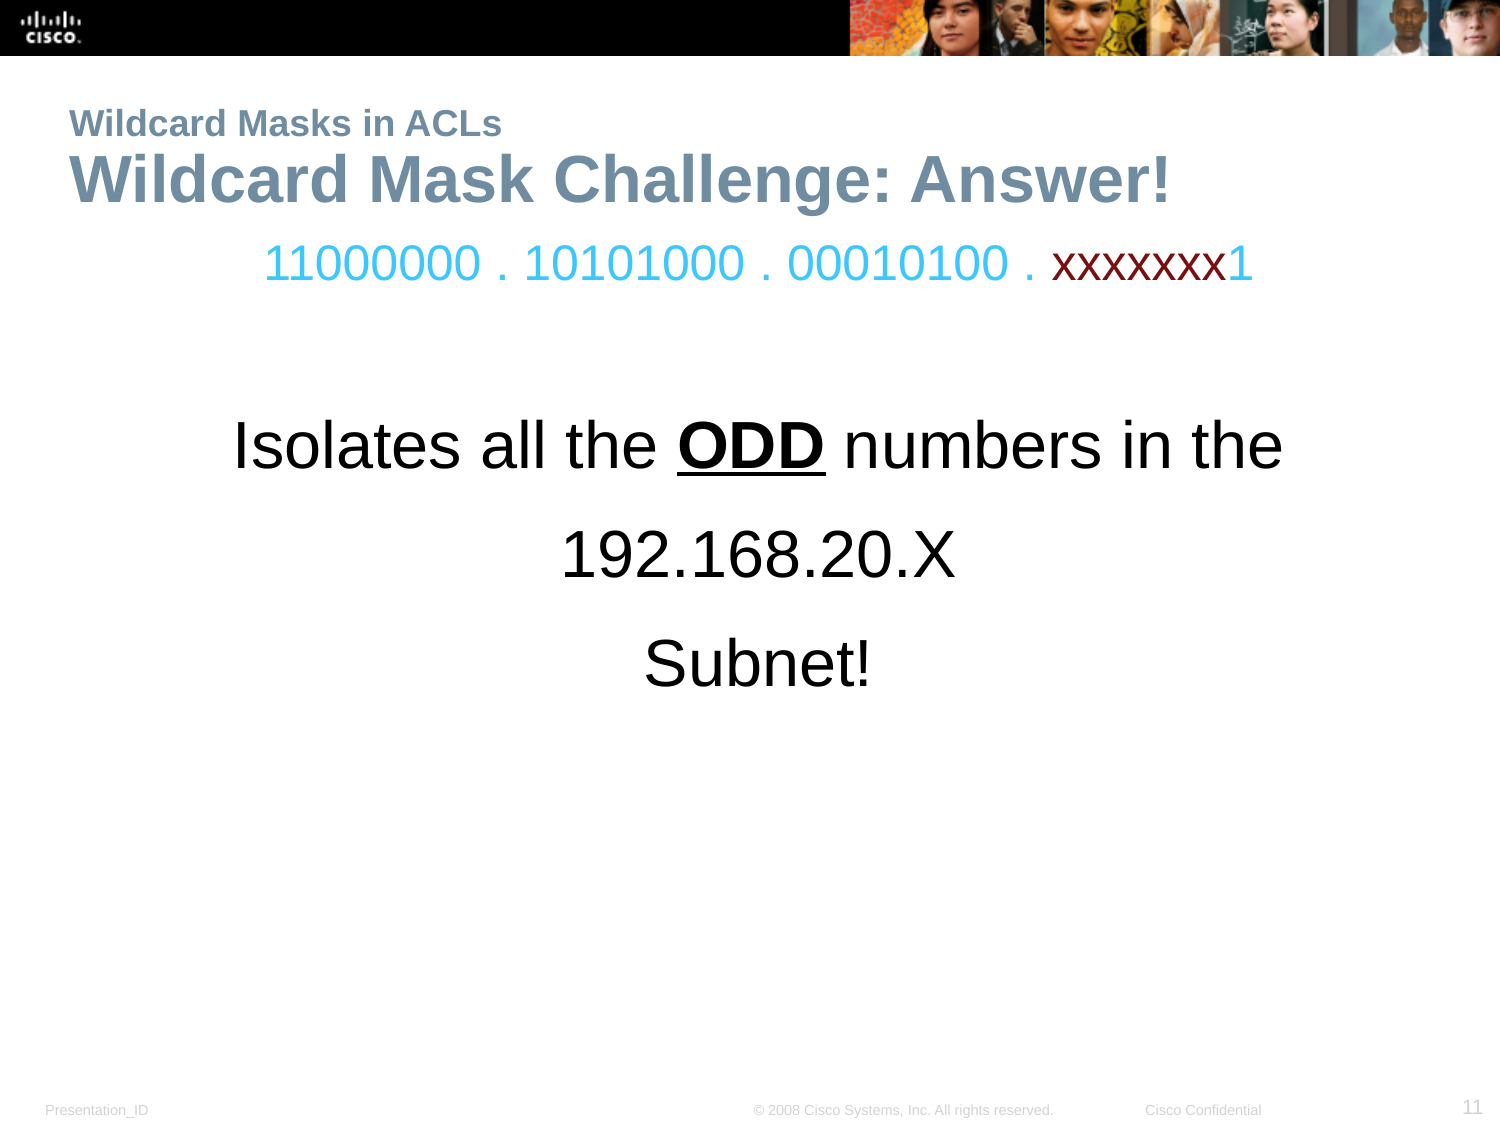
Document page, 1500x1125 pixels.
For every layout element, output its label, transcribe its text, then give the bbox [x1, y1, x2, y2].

picture [0, 0, 1500, 56]
list 11000000 . 10101000 . 00010100 . xxxxxxx1 Isolates all the ODD numbers in the 192.168.20.X Subnet! [107, 228, 1411, 801]
title Wildcard Masks in ACLs Wildcard Mask Challenge: Answer! [55, 80, 1444, 224]
